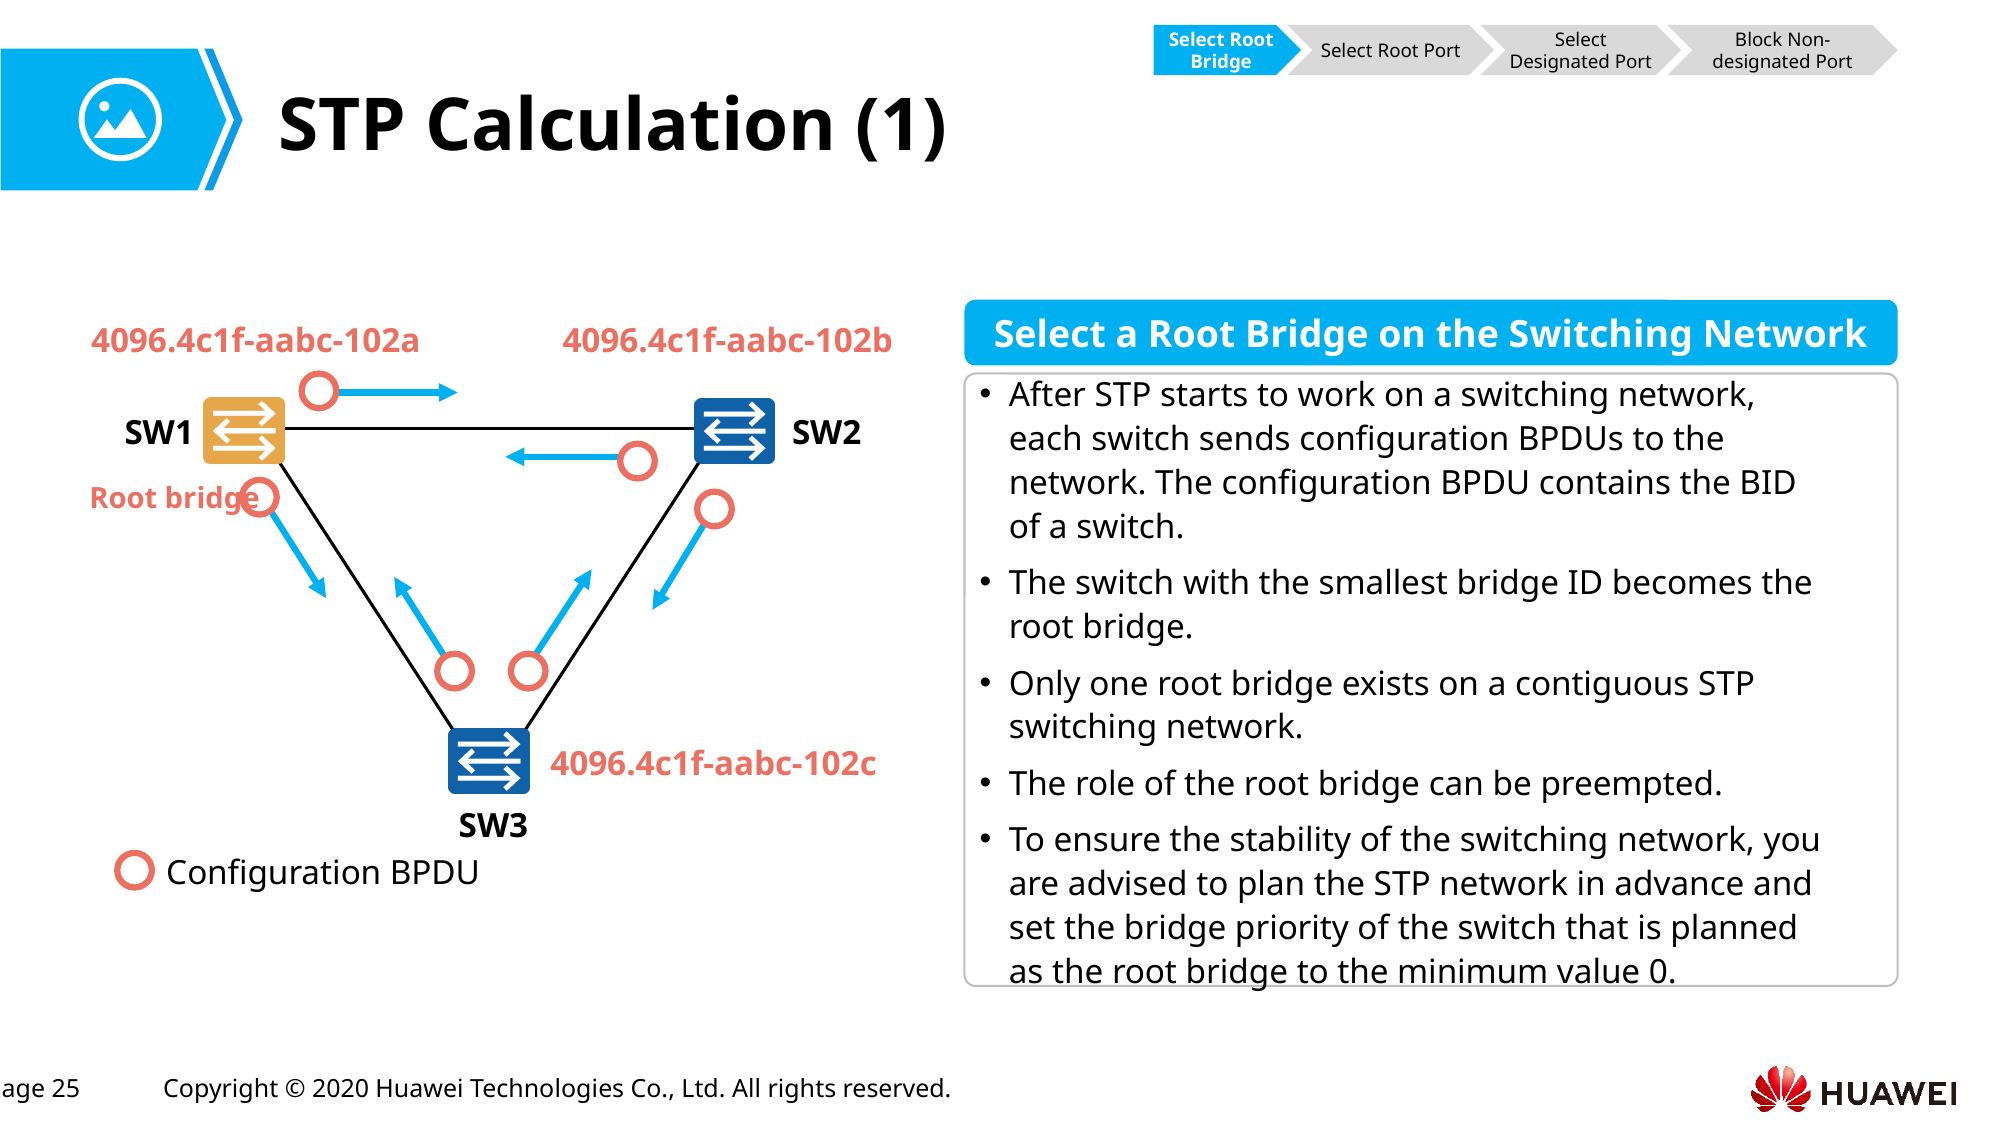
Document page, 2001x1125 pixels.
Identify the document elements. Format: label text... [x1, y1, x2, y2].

text_box 4096.4c1f-aabc-102b [547, 311, 909, 367]
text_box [715, 497, 721, 610]
picture [694, 398, 775, 464]
text_box Select Root Port [1287, 24, 1495, 76]
text_box Root bridge [74, 472, 264, 522]
text_box [715, 490, 733, 526]
picture [448, 728, 530, 795]
picture [203, 397, 285, 464]
text_box 4096.4c1f-aabc-102a [76, 311, 436, 367]
text_box 4096.4c1f-aabc-102c [535, 735, 893, 790]
text_box Configuration BPDU [151, 844, 521, 899]
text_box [264, 438, 715, 786]
text_box Select a Root Bridge on the Switching Network [963, 298, 1899, 367]
text_box SW1 [109, 404, 203, 459]
text_box SW3 [444, 796, 544, 852]
text_box [116, 851, 151, 889]
text_box Select Root Bridge [1153, 24, 1302, 76]
text_box SW2 [777, 404, 877, 459]
text_box Select Designated Port [1480, 24, 1682, 76]
text_box [300, 372, 338, 410]
text_box Block Non-designated Port [1667, 24, 1898, 76]
picture [1751, 1066, 1956, 1112]
text_box After STP starts to work on a switching network, each switch sends configuration BPDUs to the network. The configuration BPDU contains the BID of a switch. The switch with the smallest bridge ID becomes the root bridge. Only one root bridge exists on a contiguous STP switching network. The role of the root bridge can be preempted. To ensure the stability of the switching network, you are advised to plan the STP network in advance and set the bridge priority of the switch that is planned as the root bridge to the minimum value 0. [963, 372, 1899, 988]
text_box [260, 495, 264, 598]
title STP Calculation (1) [261, 73, 1875, 180]
